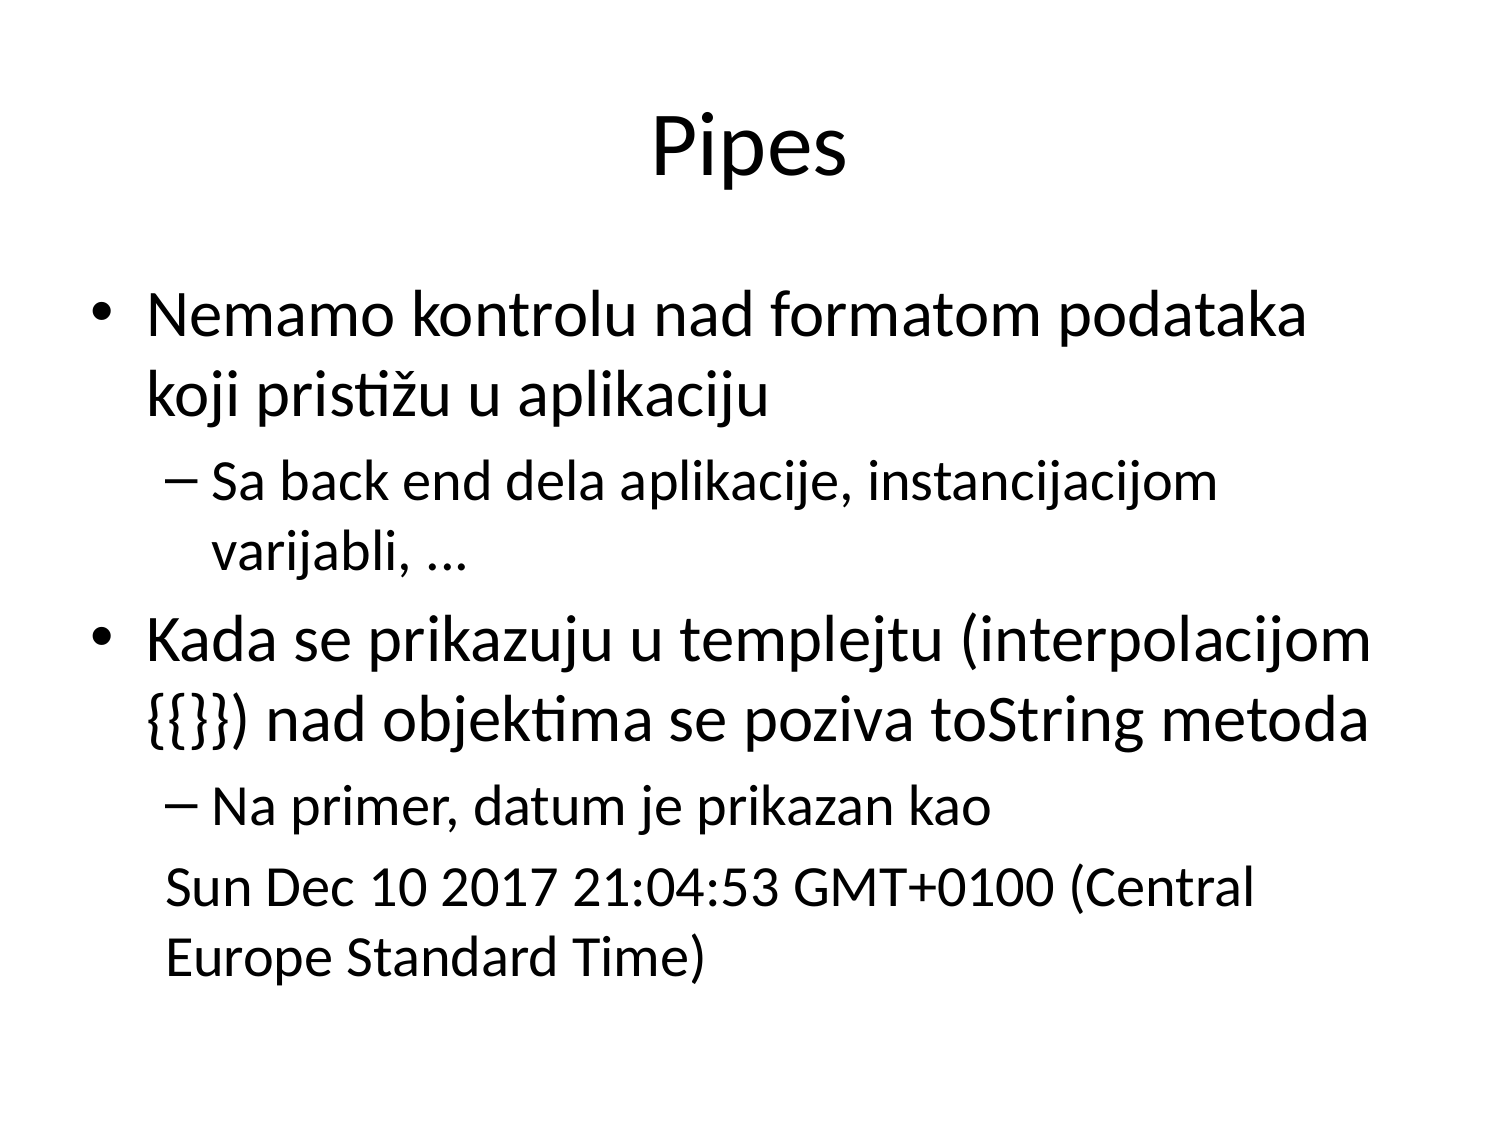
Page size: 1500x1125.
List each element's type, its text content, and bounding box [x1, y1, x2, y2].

title Pipes [75, 45, 1425, 233]
list Nemamo kontrolu nad formatom podataka koji pristižu u aplikaciju Sa back end dela aplikacije, instancijacijom varijabli, ... Kada se prikazuju u templejtu (interpolacijom {{}}) nad objektima se poziva toString metoda Na primer, datum je prikazan kao Sun Dec 10 2017 21:04:53 GMT+0100 (Central Europe Standard Time) [75, 262, 1425, 1005]
